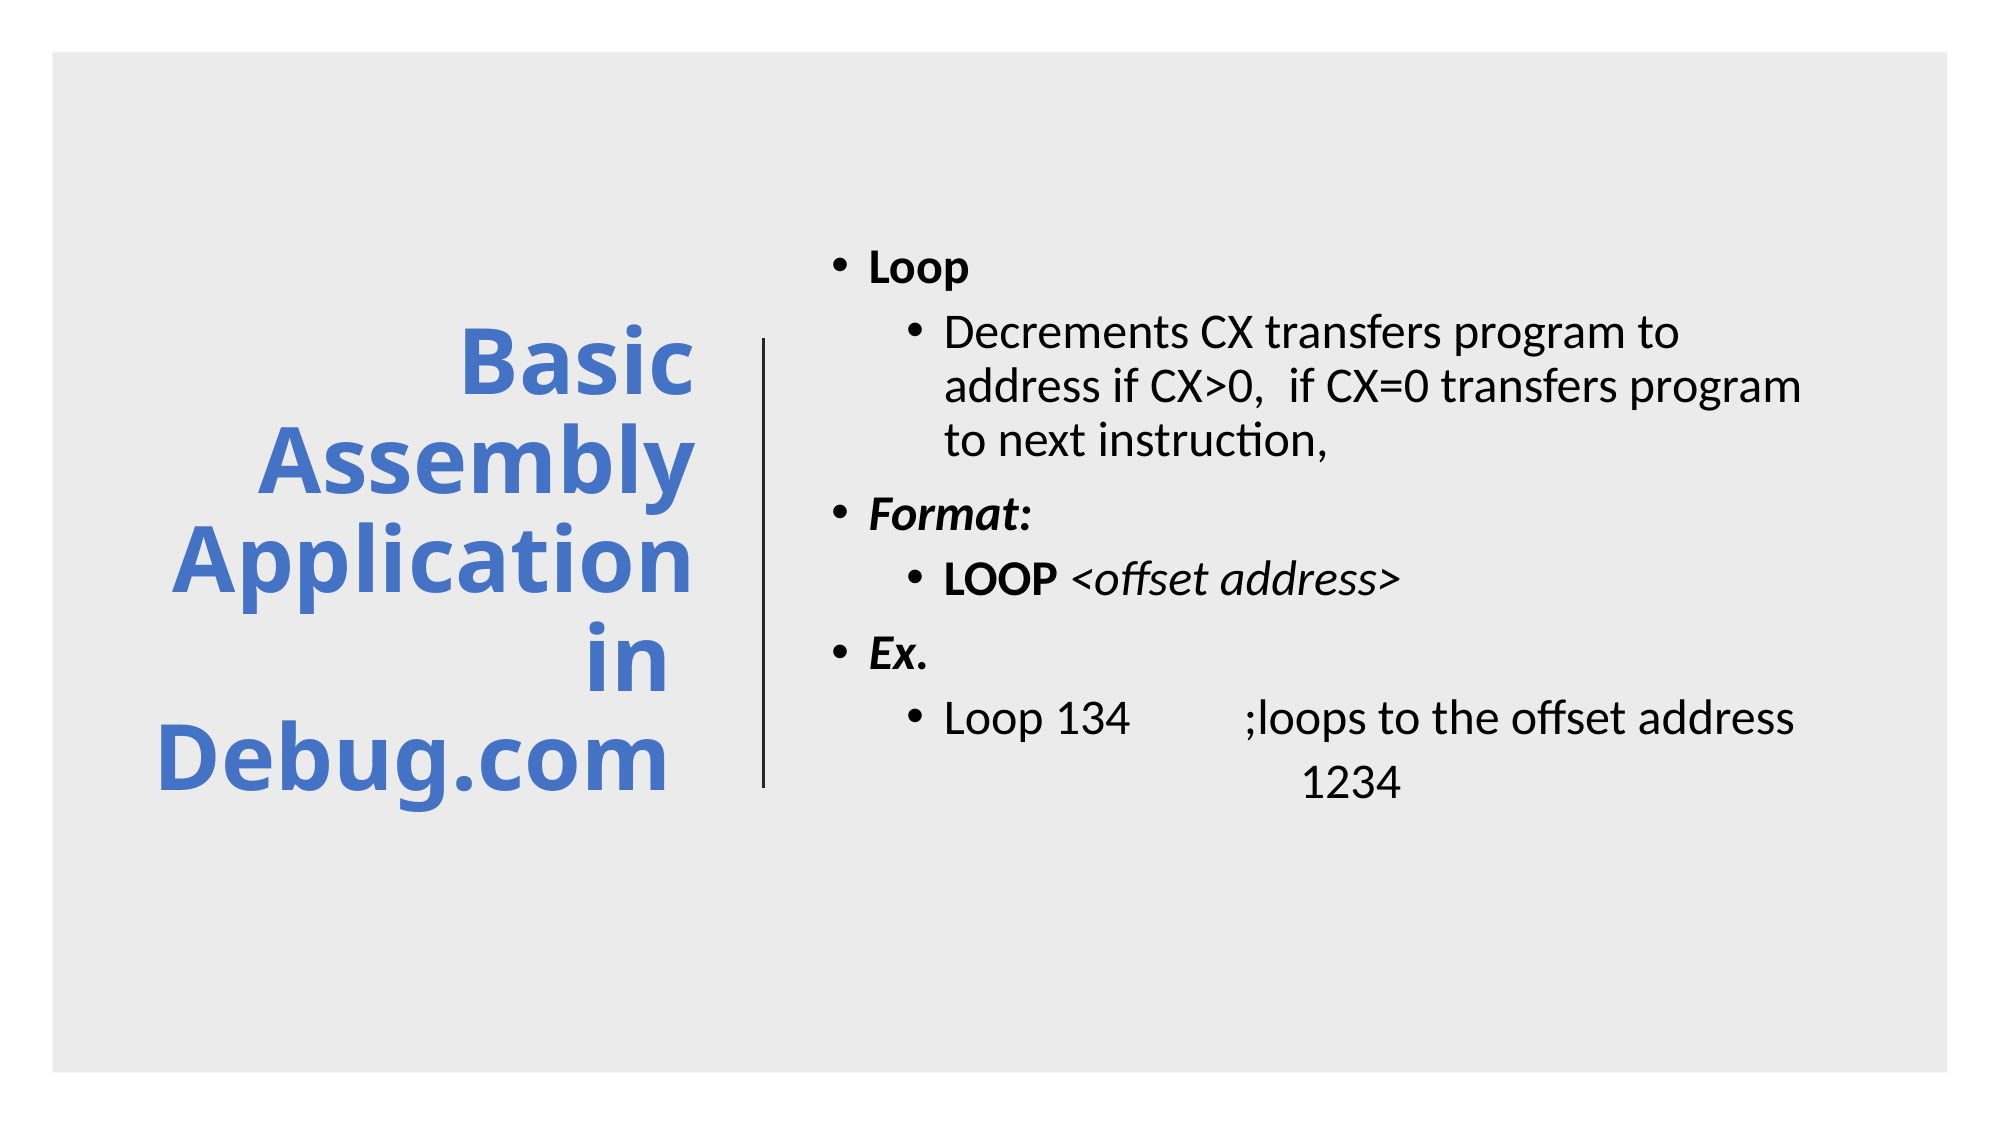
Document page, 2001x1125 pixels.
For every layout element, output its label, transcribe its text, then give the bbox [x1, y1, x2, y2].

title Basic Assembly Application in Debug.com [137, 158, 711, 967]
list Loop Decrements CX transfers program to address if CX>0, if CX=0 transfers program to next instruction, Format: LOOP <offset address> Ex. Loop 134 ;loops to the offset address 1234 [816, 158, 1863, 967]
text_box [52, 51, 1948, 1073]
